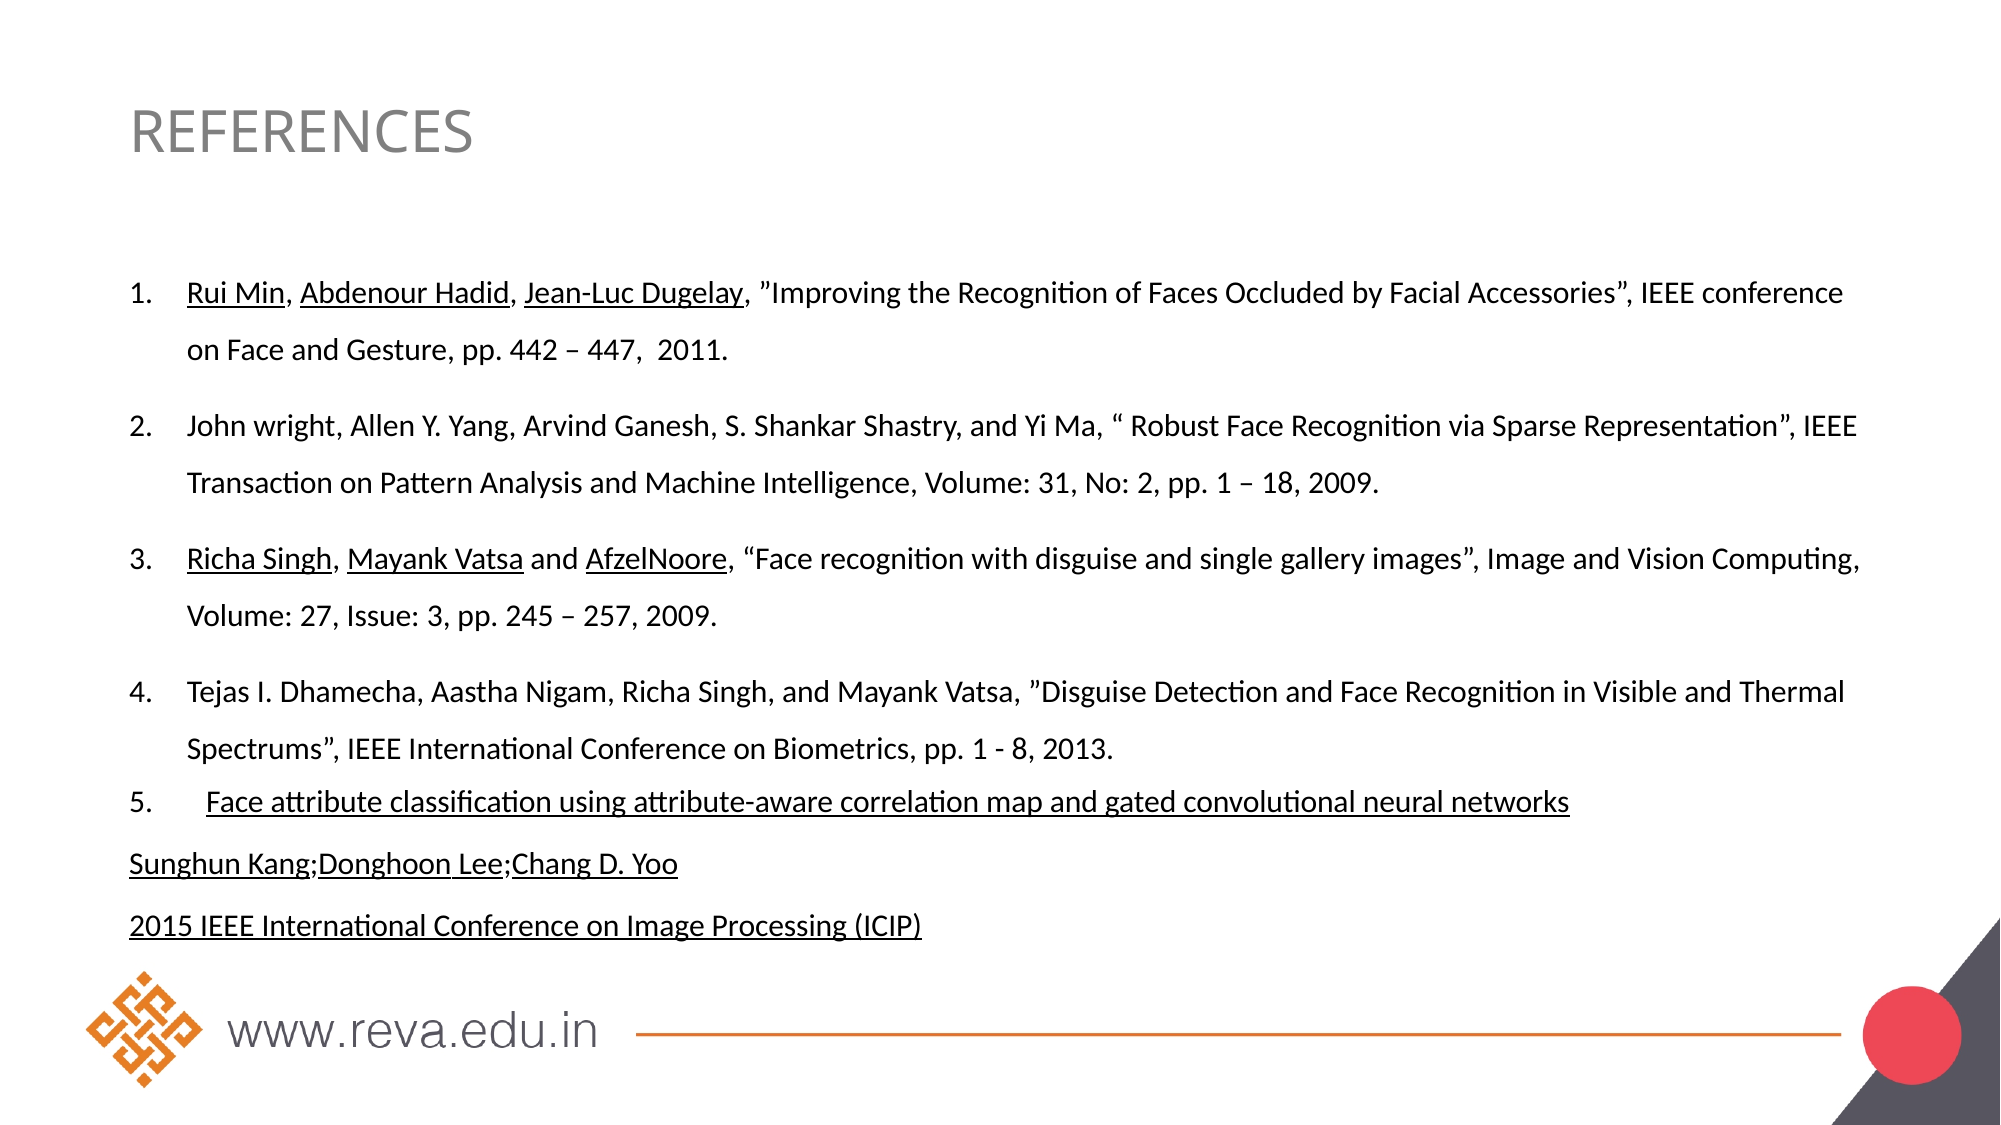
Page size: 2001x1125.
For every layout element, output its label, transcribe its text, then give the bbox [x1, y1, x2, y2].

picture [0, 0, 2000, 1125]
list Rui Min, Abdenour Hadid, Jean-Luc Dugelay, ”Improving the Recognition of Faces Occluded by Facial Accessories”, IEEE conference on Face and Gesture, pp. 442 – 447, 2011. John wright, Allen Y. Yang, Arvind Ganesh, S. Shankar Shastry, and Yi Ma, “ Robust Face Recognition via Sparse Representation”, IEEE Transaction on Pattern Analysis and Machine Intelligence, Volume: 31, No: 2, pp. 1 – 18, 2009. Richa Singh, Mayank Vatsa and AfzelNoore, “Face recognition with disguise and single gallery images”, Image and Vision Computing, Volume: 27, Issue: 3, pp. 245 – 257, 2009. Tejas I. Dhamecha, Aastha Nigam, Richa Singh, and Mayank Vatsa, ”Disguise Detection and Face Recognition in Visible and Thermal Spectrums”, IEEE International Conference on Biometrics, pp. 1 - 8, 2013. Face attribute classification using attribute-aware correlation map and gated convolutional neural networks Sunghun Kang;Donghoon Lee;Chang D. Yoo 2015 IEEE International Conference on Image Processing (ICIP) [114, 245, 1886, 955]
title references [114, 64, 1134, 203]
